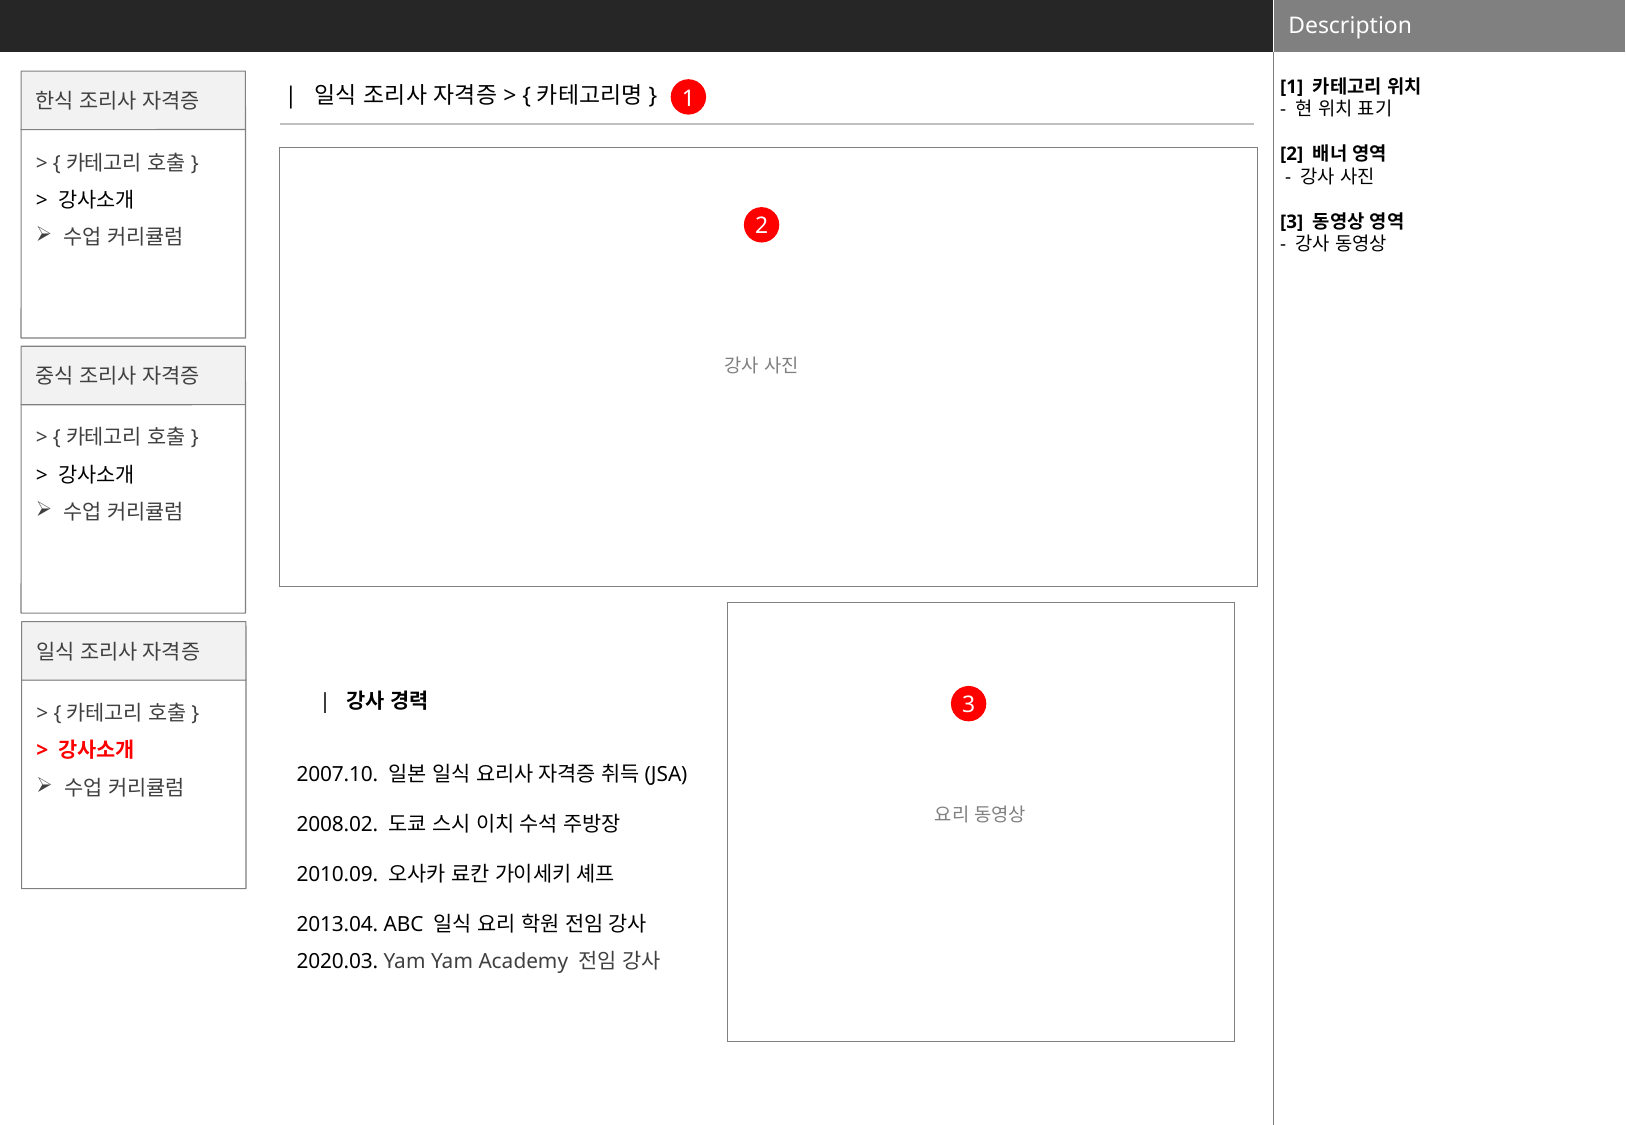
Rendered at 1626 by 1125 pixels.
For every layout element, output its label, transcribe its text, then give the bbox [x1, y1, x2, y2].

text_box 한식 조리사 자격증 [18, 68, 248, 132]
text_box 요리 동영상 [911, 795, 1050, 833]
text_box > {카테고리 호출} > 강사소개 수업 커리큘럼 [18, 405, 248, 616]
text_box 2007.10. 일본 일식 요리사 자격증 취득(JSA) 2008.02. 도쿄 스시 이치 수석 주방장 2010.09. 오사카 료칸 가이세키 셰프 2013.04. ABC 일식 요리 학원 전임 강사 2020.03. Yam Yam Academy 전임 강사 [281, 728, 727, 981]
text_box 2 [741, 205, 782, 245]
text_box 일식 조리사 자격증 [19, 619, 249, 683]
text_box > {카테고리 호출} > 강사소개 수업 커리큘럼 [19, 681, 249, 891]
table_header [280, 148, 1257, 586]
text_box | 강사 경력 [304, 655, 727, 721]
text_box 강사 사진 [692, 346, 831, 384]
text_box | 일식 조리사 자격증> {카테고리명} [269, 73, 739, 116]
text_box [1] 카테고리 위치 - 현 위치 표기 [2] 배너 영역 - 강사 사진 [3] 동영상 영역 - 강사 동영상 [1272, 50, 1625, 1125]
text_box > {카테고리 호출} > 강사소개 수업 커리큘럼 [18, 130, 248, 341]
table_header [728, 603, 1234, 1041]
text_box 중식 조리사 자격증 [18, 344, 248, 407]
